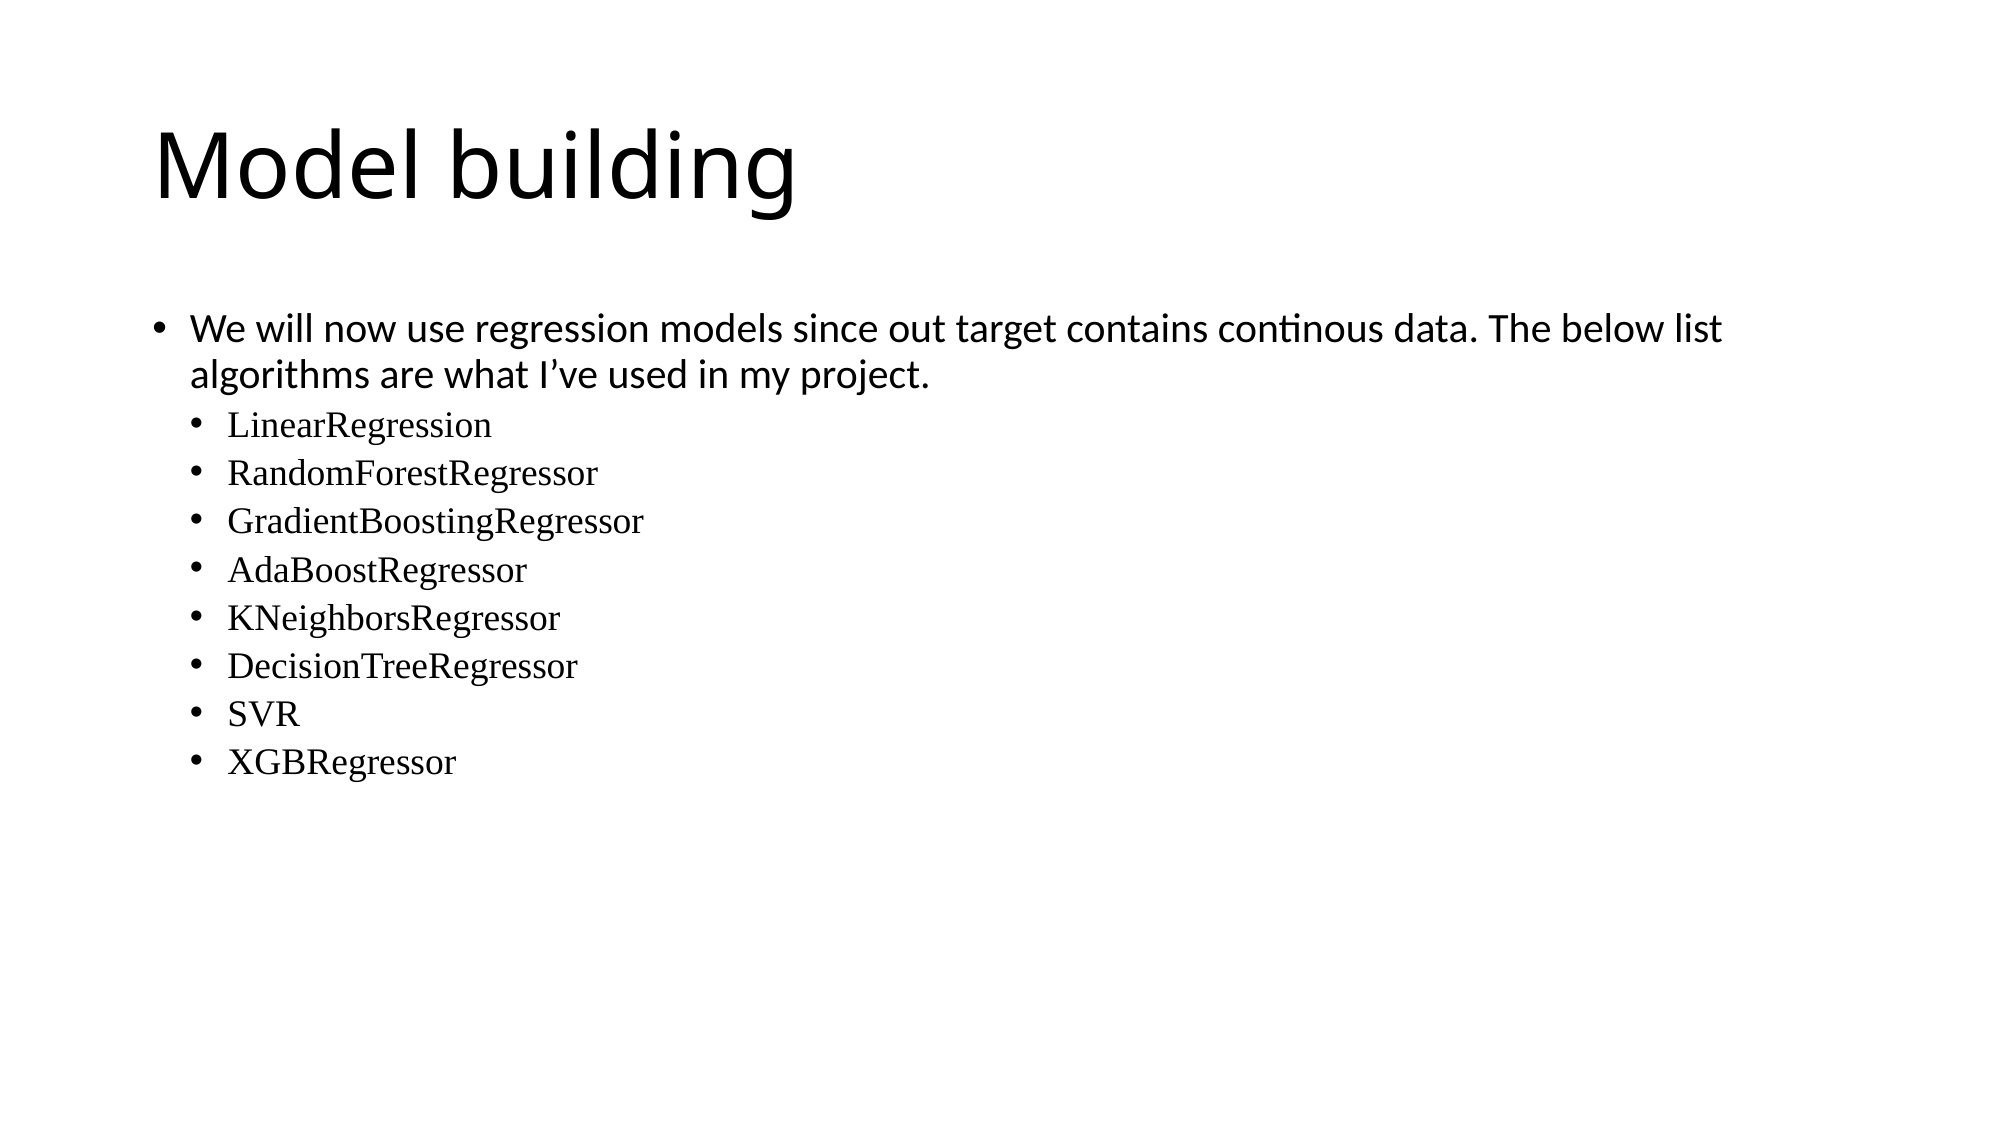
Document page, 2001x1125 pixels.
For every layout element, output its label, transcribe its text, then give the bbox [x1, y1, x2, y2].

title Model building [137, 59, 1863, 278]
list We will now use regression models since out target contains continous data. The below list algorithms are what I’ve used in my project. LinearRegression RandomForestRegressor GradientBoostingRegressor AdaBoostRegressor KNeighborsRegressor DecisionTreeRegressor SVR XGBRegressor [137, 299, 1863, 1014]
